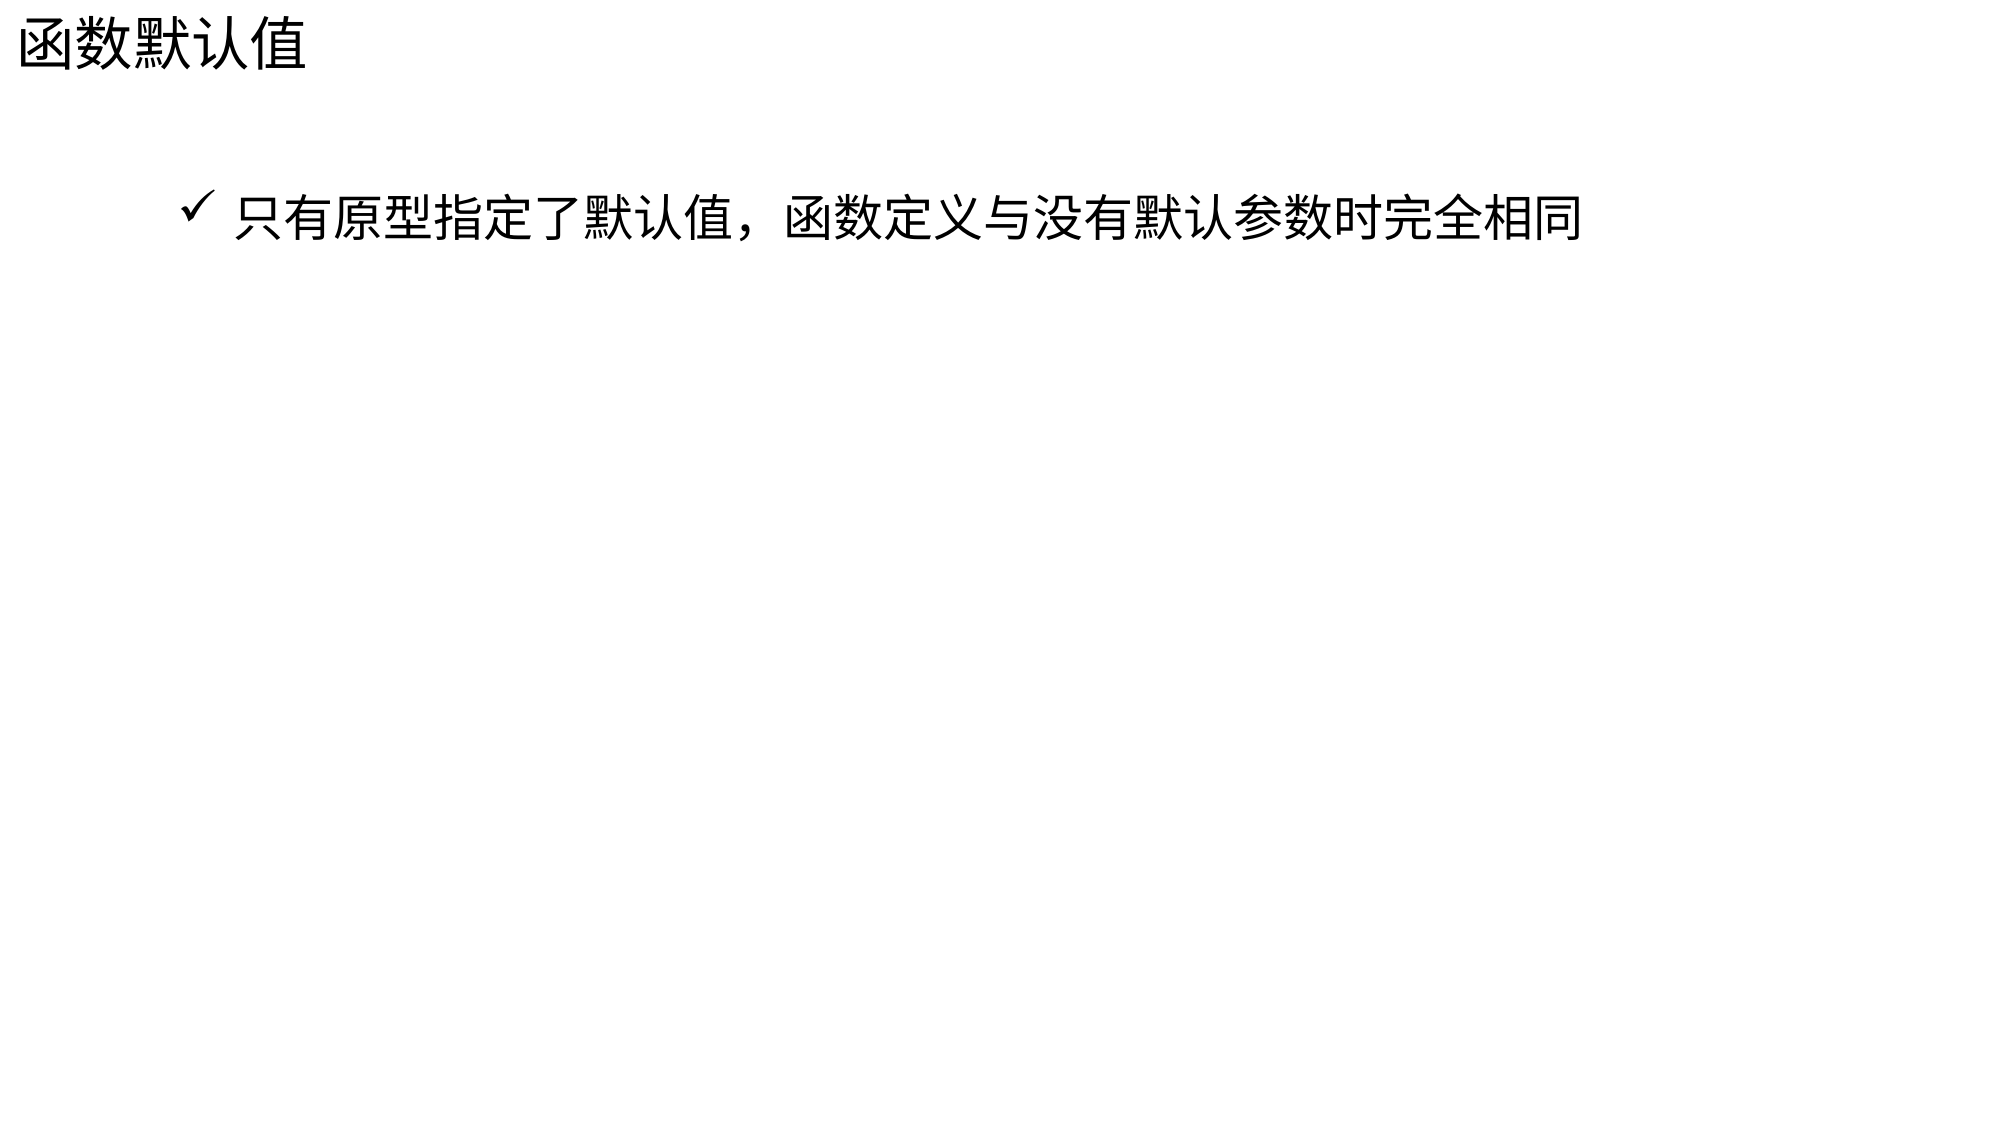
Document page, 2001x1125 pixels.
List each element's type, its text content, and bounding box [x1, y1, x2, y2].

text_box 只有原型指定了默认值，函数定义与没有默认参数时完全相同 [162, 179, 1604, 254]
text_box 函数默认值 [1, 0, 323, 85]
